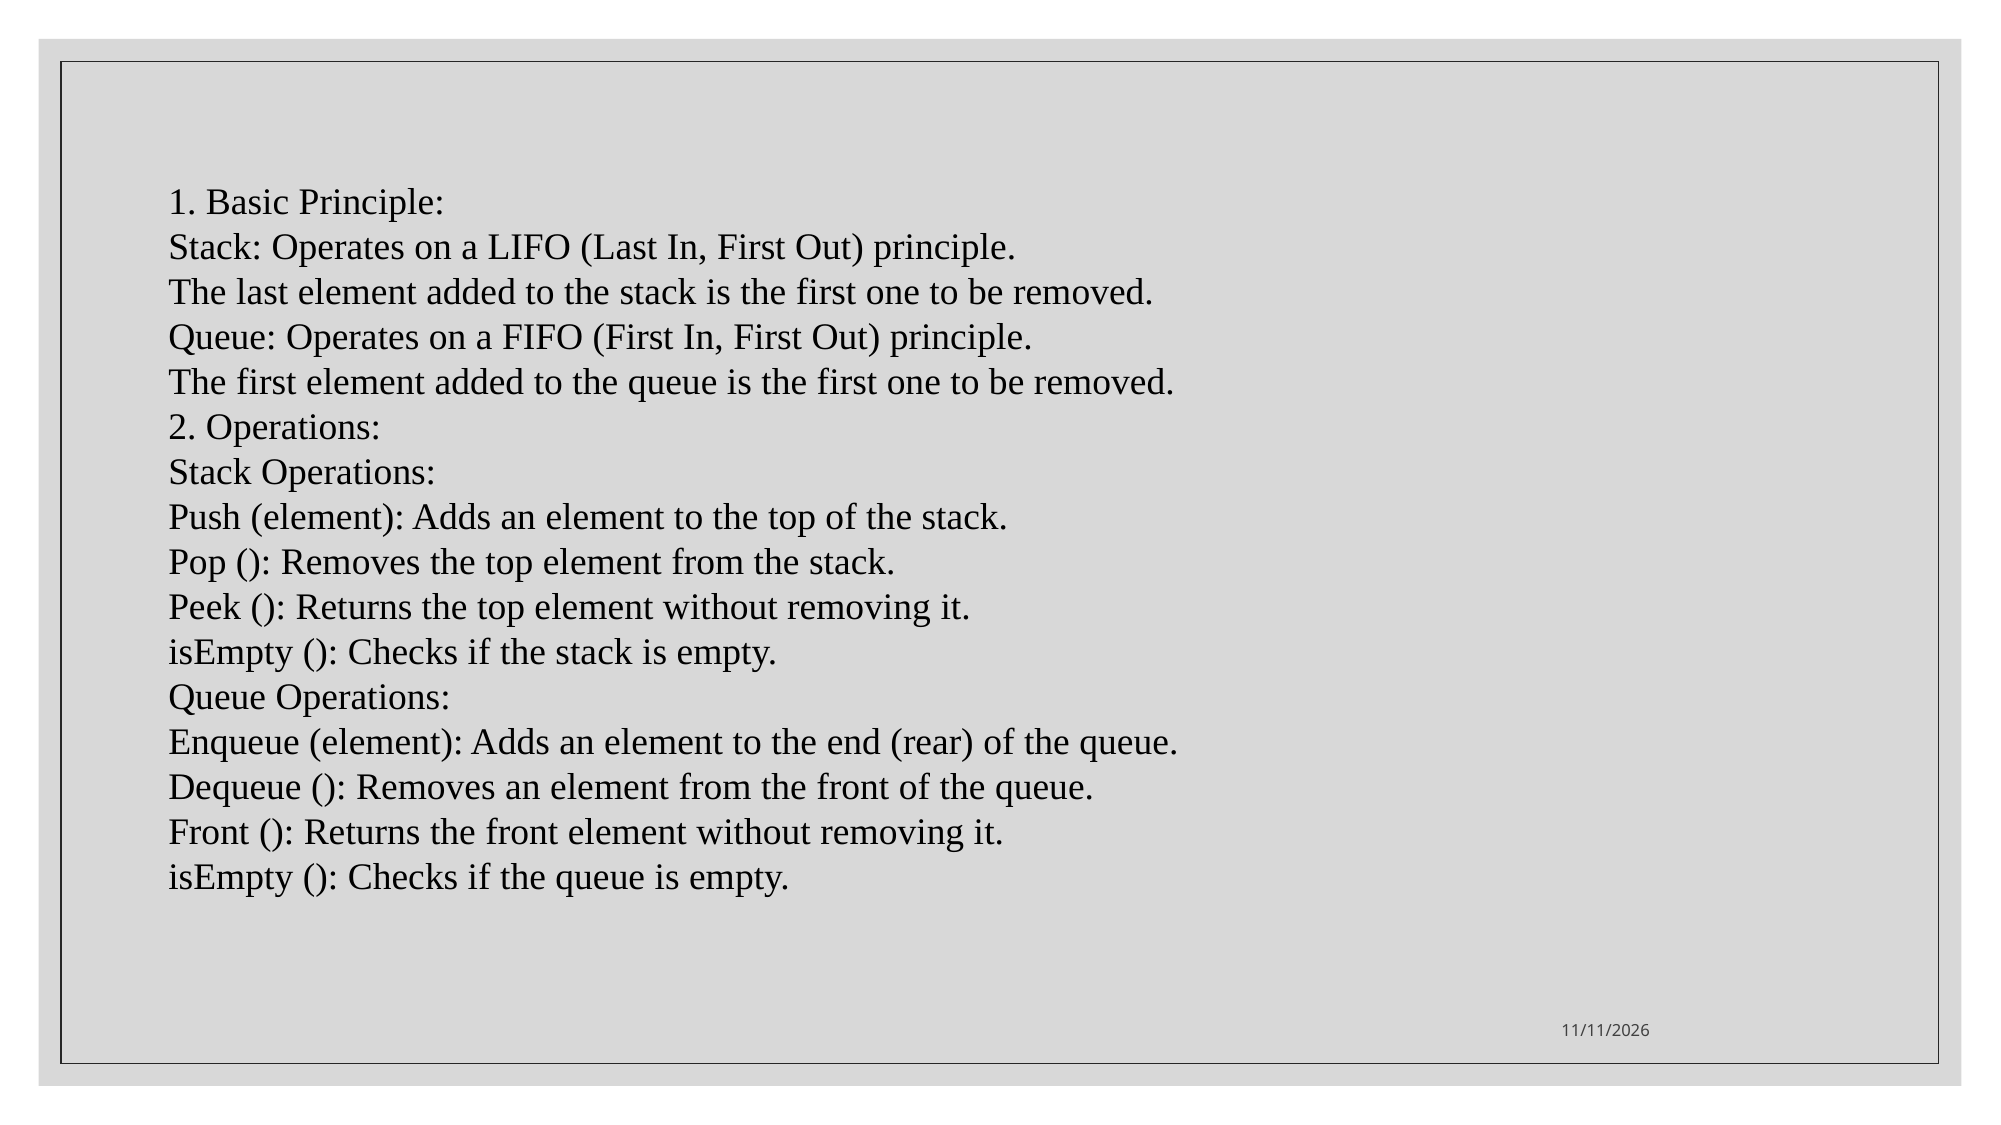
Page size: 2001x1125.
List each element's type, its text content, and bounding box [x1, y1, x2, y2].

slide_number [1190, 990, 1665, 1050]
text_box 1. Basic Principle: Stack: Operates on a LIFO (Last In, First Out) principle. The last element added to the stack is the first one to be removed. Queue: Operates on a FIFO (First In, First Out) principle. The first element added to the queue is the first one to be removed. 2. Operations: Stack Operations: Push (element): Adds an element to the top of the stack. Pop (): Removes the top element from the stack. Peek (): Returns the top element without removing it. isEmpty (): Checks if the stack is empty. Queue Operations: Enqueue (element): Adds an element to the end (rear) of the queue. Dequeue (): Removes an element from the front of the queue. Front (): Returns the front element without removing it. isEmpty (): Checks if the queue is empty. [153, 169, 1413, 905]
